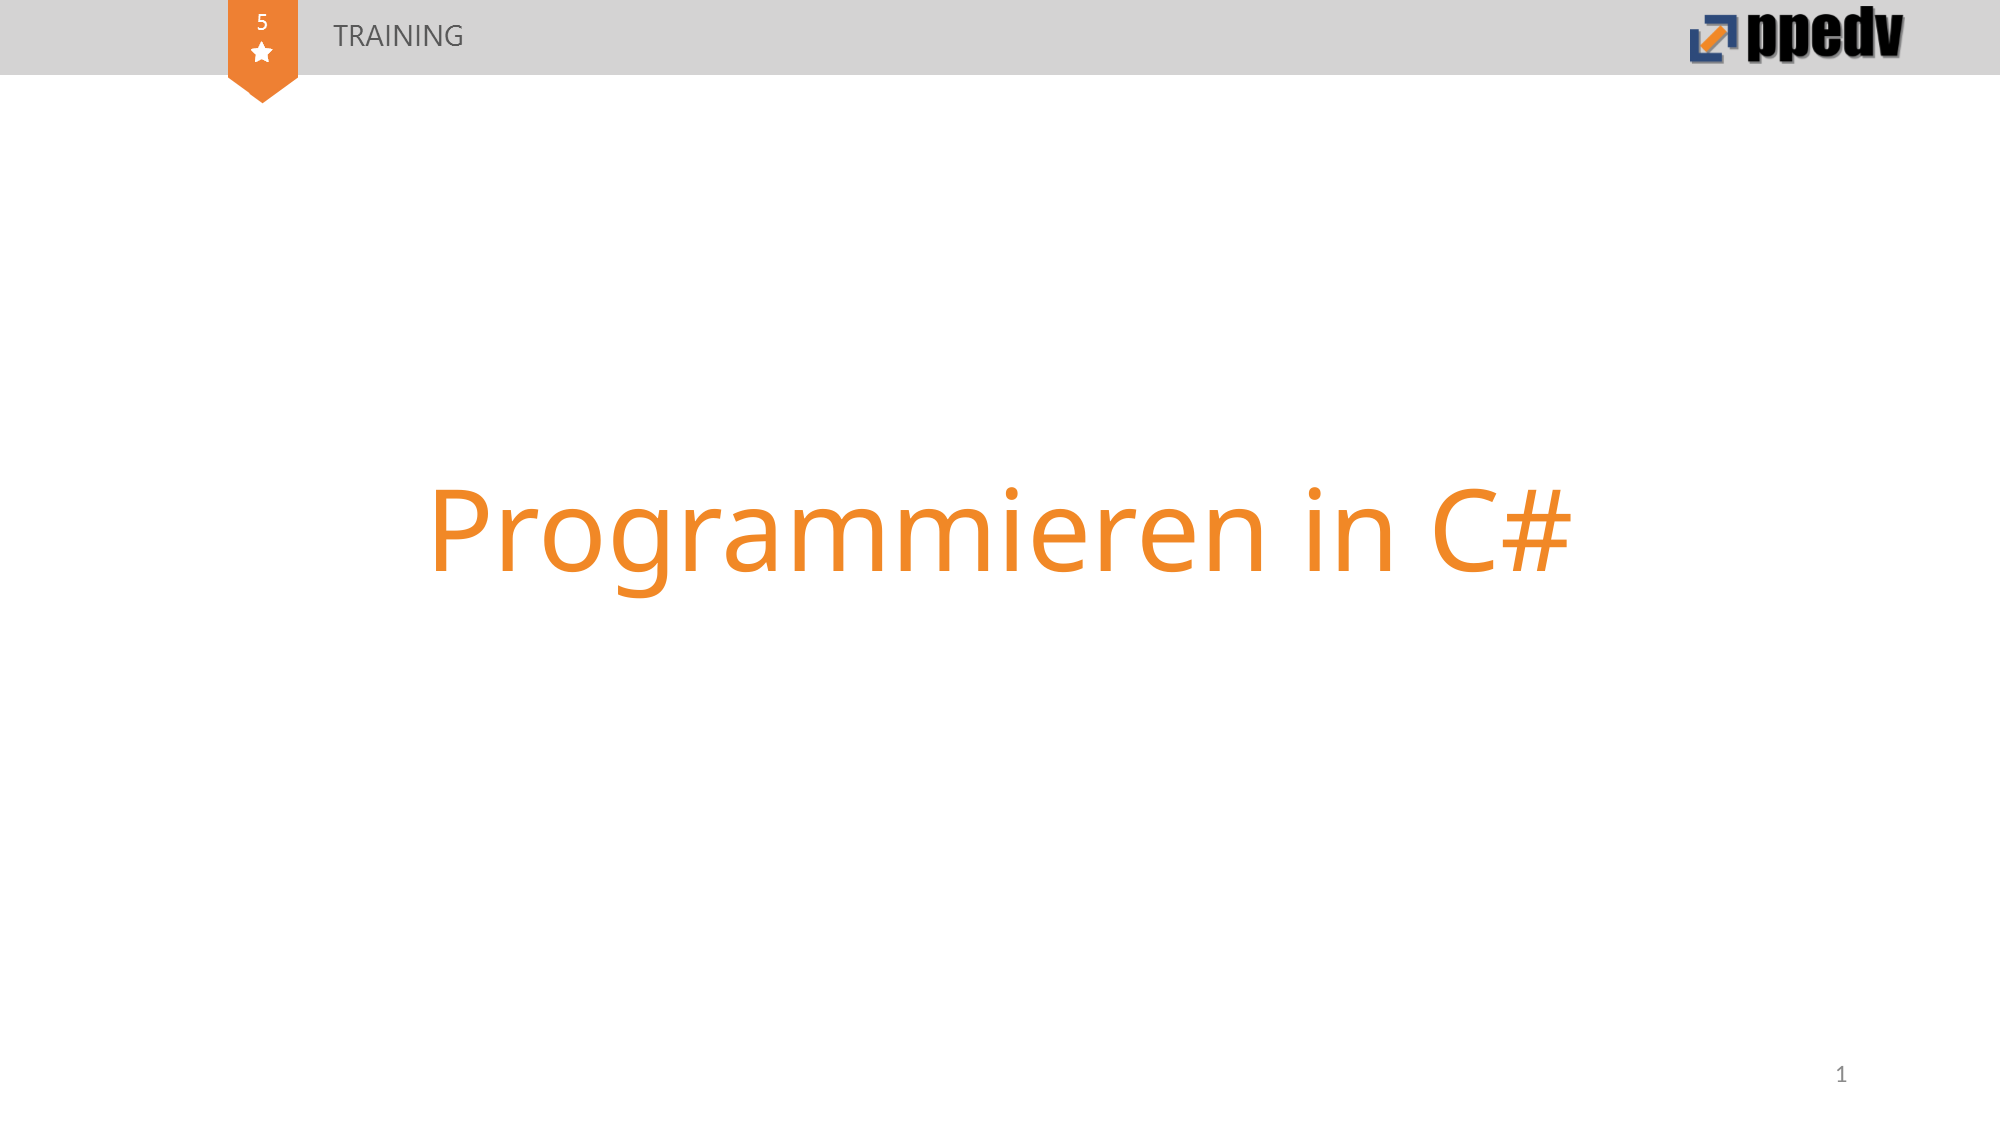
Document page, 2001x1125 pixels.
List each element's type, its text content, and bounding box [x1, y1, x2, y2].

title Programmieren in C# [362, 361, 1638, 604]
slide_number 1 [1412, 1042, 1863, 1103]
picture [0, 0, 2000, 104]
